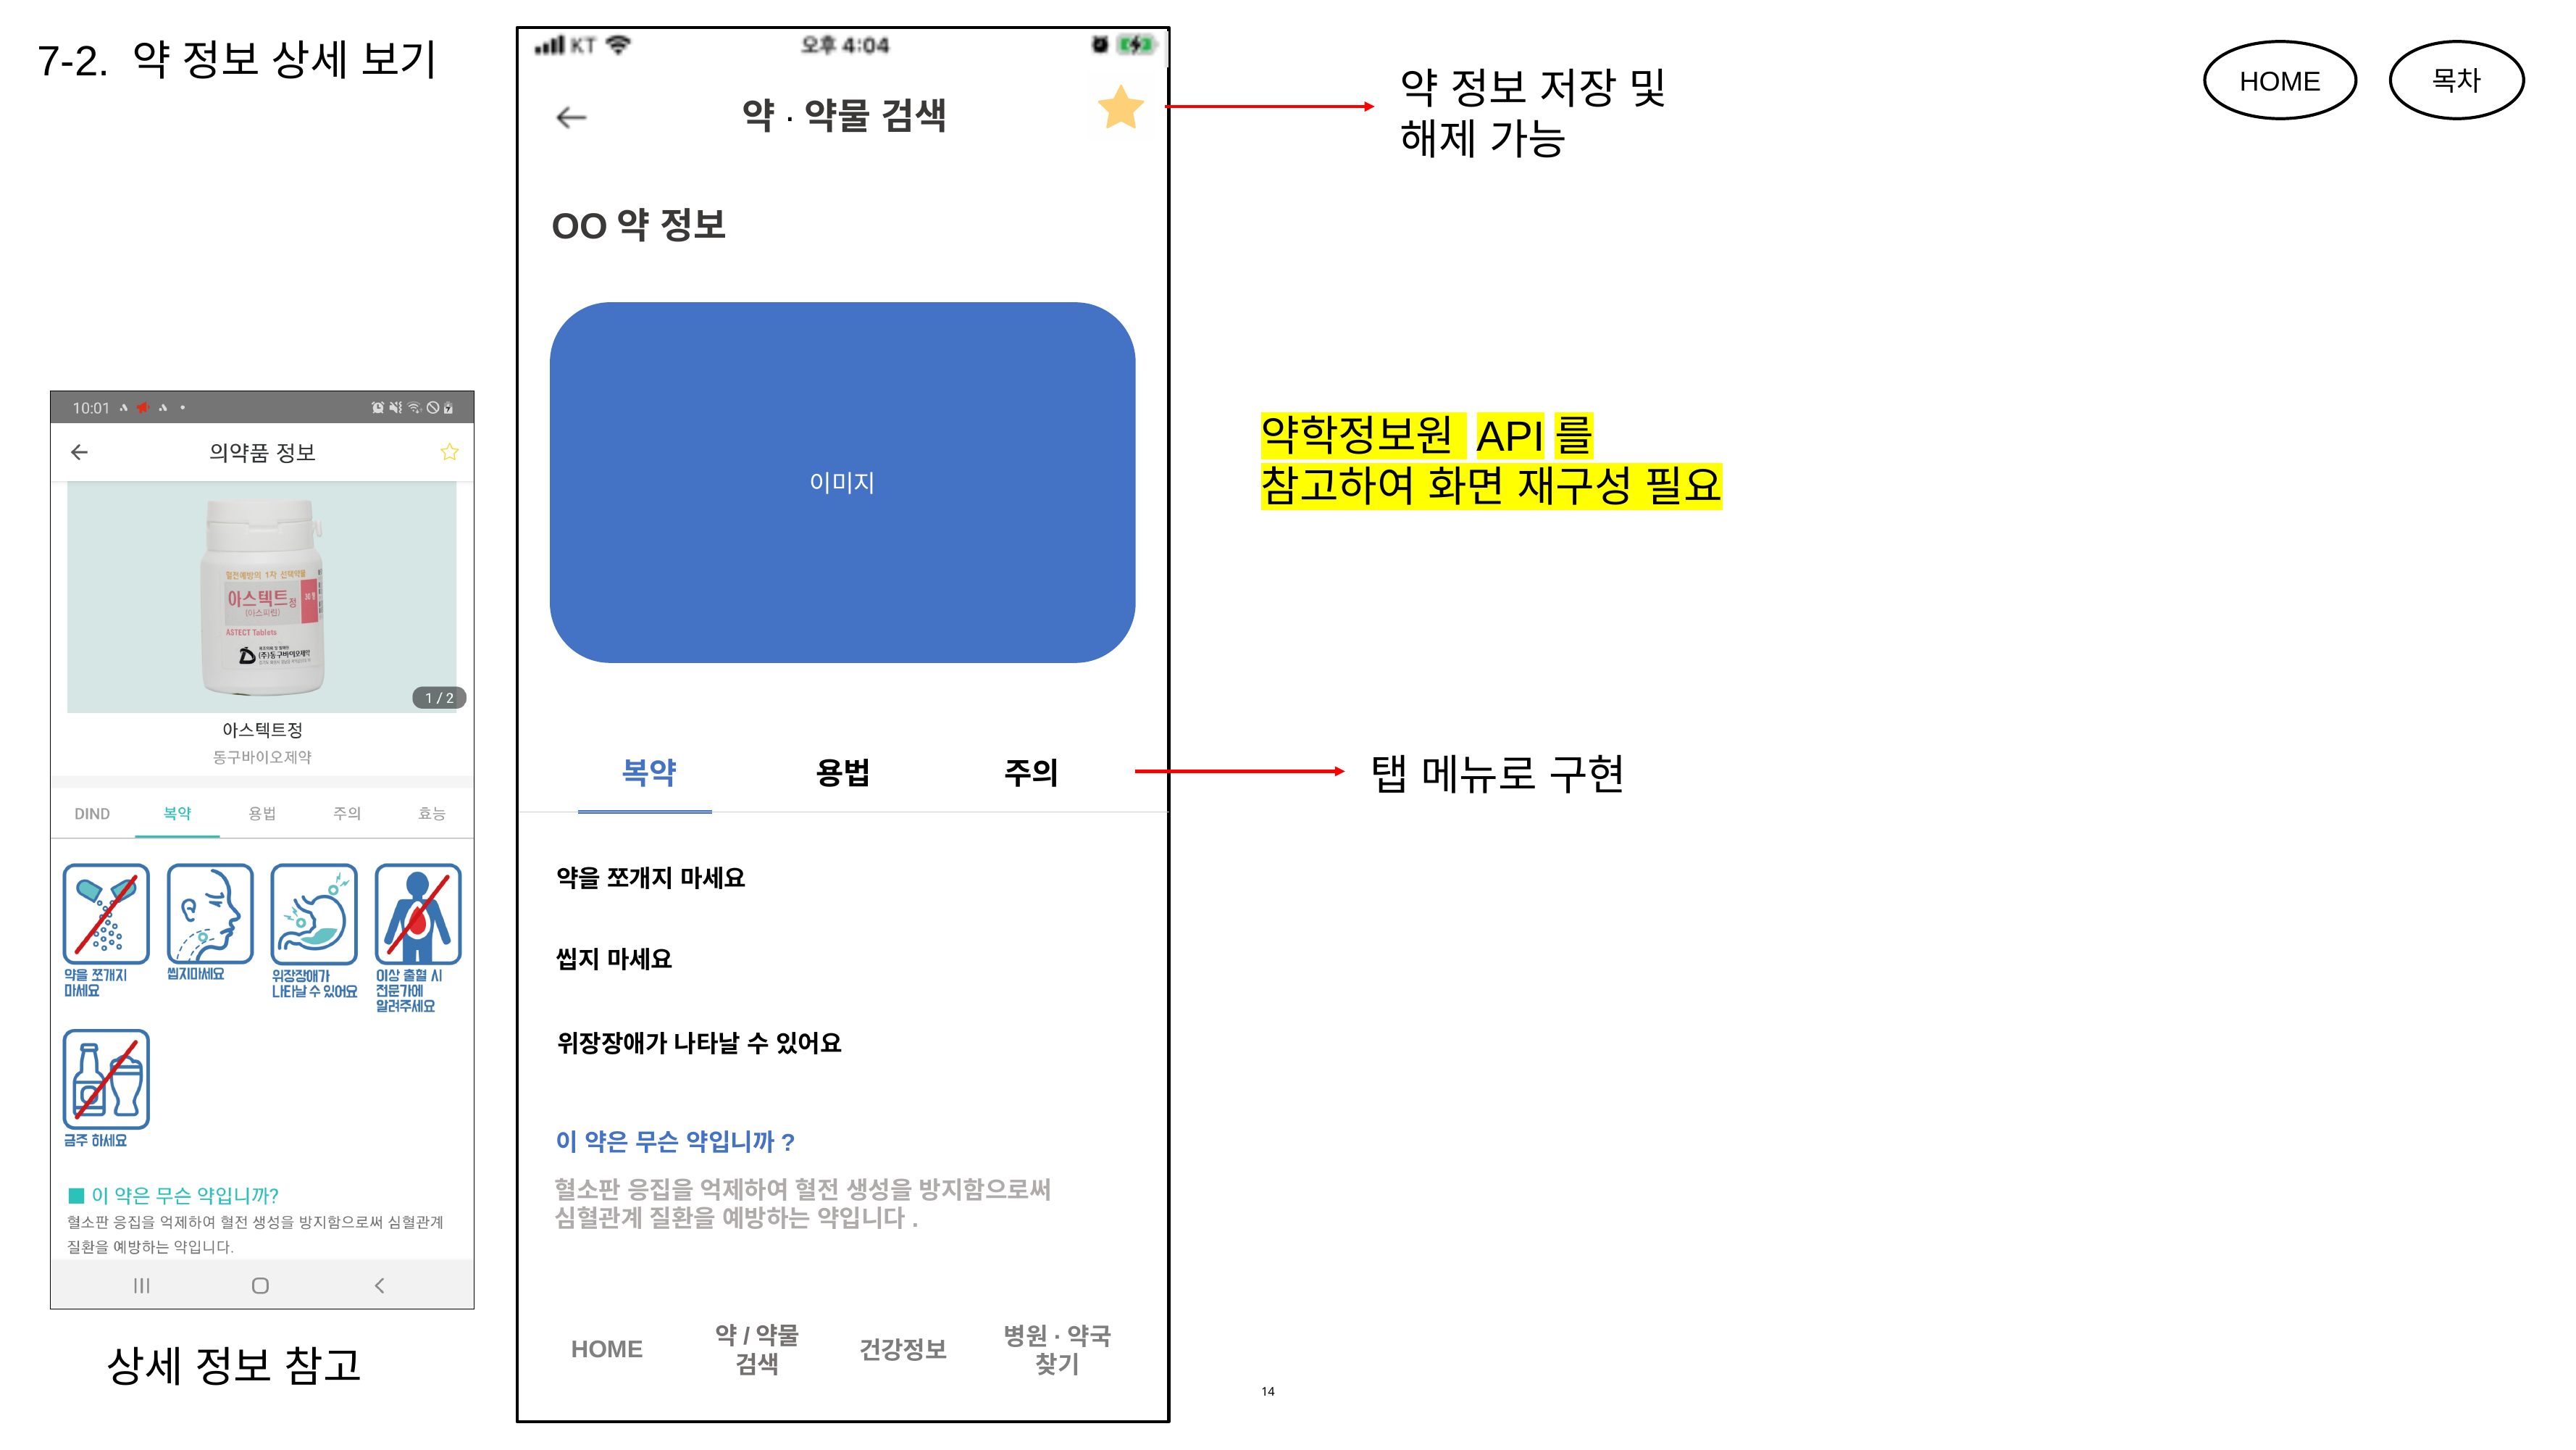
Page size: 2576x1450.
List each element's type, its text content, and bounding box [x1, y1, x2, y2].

text_box OO약 정보 [539, 169, 1055, 280]
picture [1086, 72, 1156, 142]
slide_number 14 [1250, 1378, 1450, 1449]
text_box 약 정보 저장 및 해제 가능 [1388, 55, 1747, 177]
text_box 상세 정보 참고 [93, 1333, 440, 1406]
text_box 이미지 [548, 301, 1137, 664]
picture [537, 86, 595, 144]
text_box 약/약물 검색 [703, 1314, 812, 1384]
text_box 건강정보 [848, 1329, 987, 1370]
text_box 탭 메뉴로 구현 [1358, 741, 1718, 814]
text_box 혈소판 응집을 억제하여 혈전 생성을 방지함으로써 심혈관계 질환을 예방하는 약입니다. [543, 1169, 1104, 1238]
text_box 병원·약국 찾기 [987, 1315, 1129, 1384]
text_box 용법 [785, 749, 902, 796]
text_box 7-2. 약 정보 상세 보기 [26, 28, 496, 141]
text_box 약을 쪼개지 마세요 [545, 857, 1105, 898]
picture [527, 31, 1168, 67]
text_box 이 약은 무슨 약입니까? [545, 1121, 1105, 1162]
text_box 복약 [585, 749, 714, 796]
text_box 약·약물 검색 [729, 78, 1007, 151]
text_box HOME [560, 1328, 666, 1368]
picture [50, 391, 474, 1309]
text_box 씹지 마세요 [545, 938, 1105, 979]
text_box 약학정보원 API를 참고하여 화면 재구성 필요 [1249, 401, 1761, 574]
text_box 주의 [974, 749, 1091, 796]
text_box 위장장애가 나타날 수 있어요 [546, 1022, 1106, 1063]
